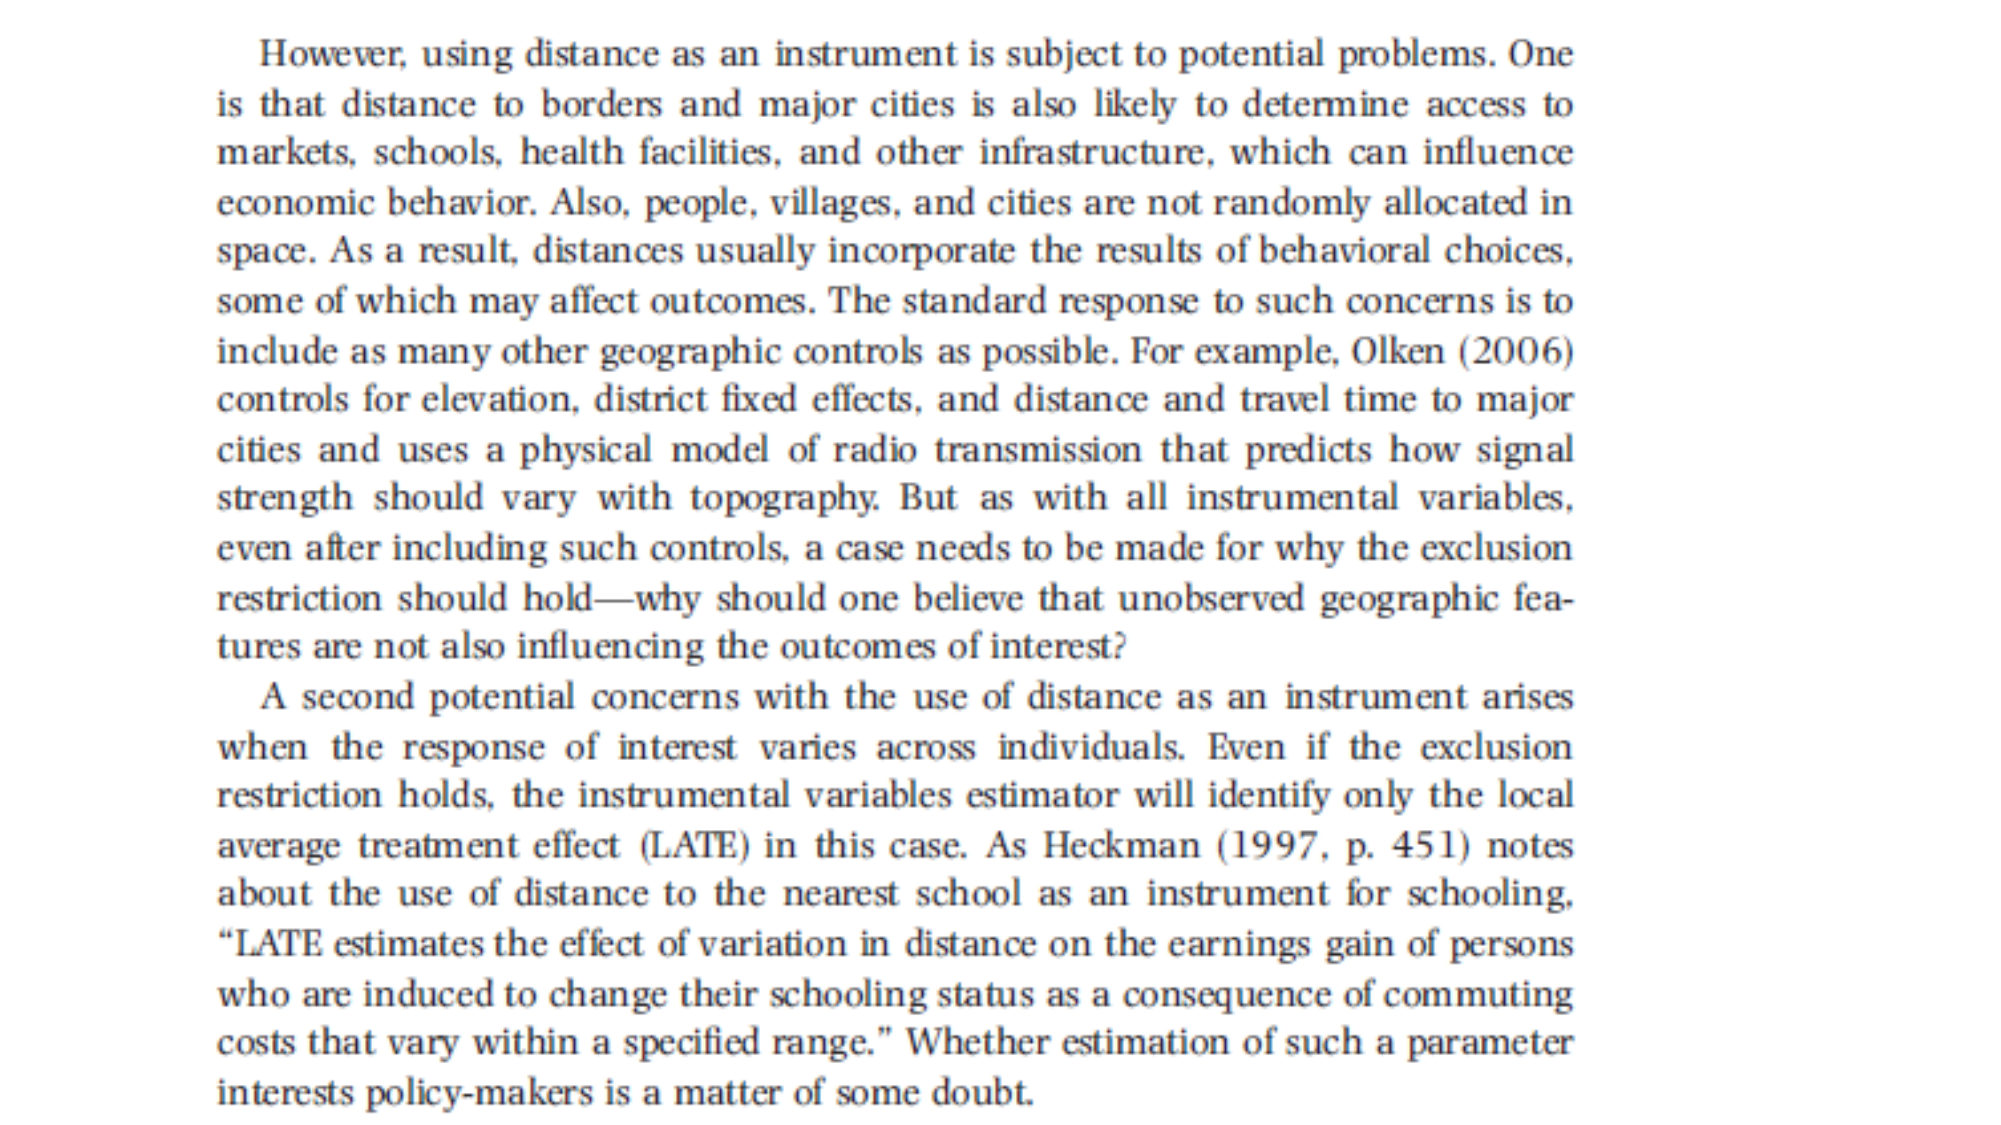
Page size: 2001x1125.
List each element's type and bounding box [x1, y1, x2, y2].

picture [186, 32, 1589, 1116]
